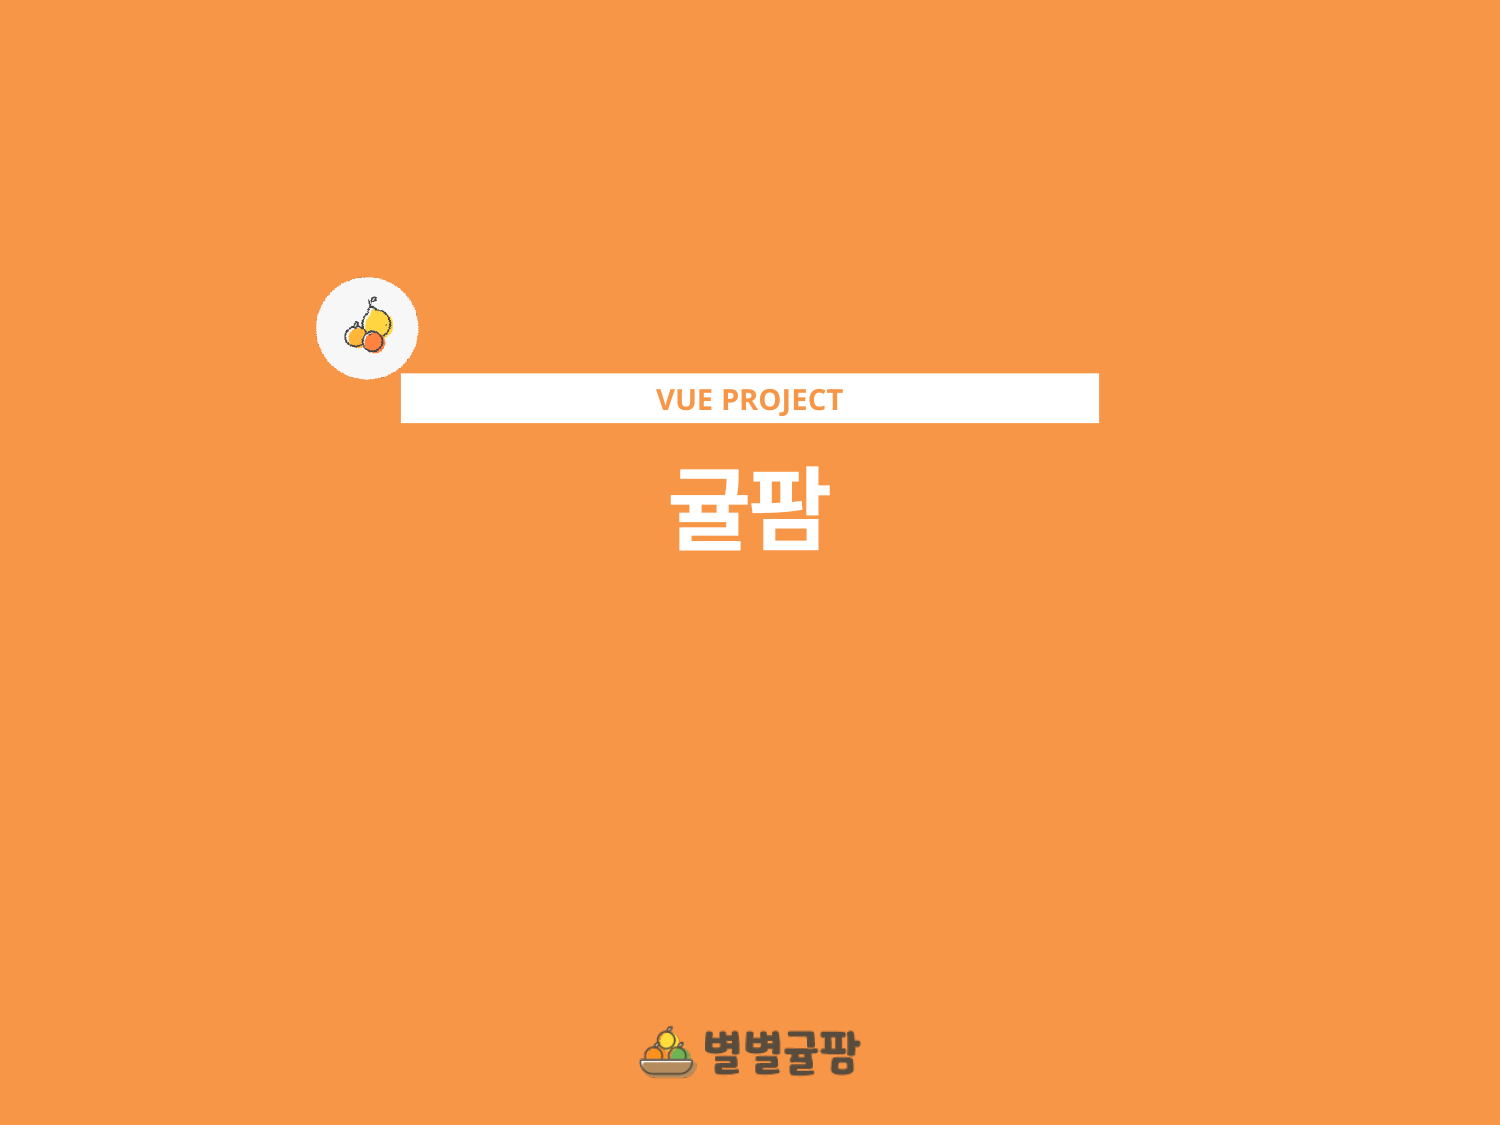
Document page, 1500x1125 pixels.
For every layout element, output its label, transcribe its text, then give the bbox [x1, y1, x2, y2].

picture [302, 264, 431, 392]
text_box 귤팜 [301, 444, 1199, 569]
text_box VUE PROJECT [400, 373, 1100, 424]
picture [638, 1022, 862, 1082]
